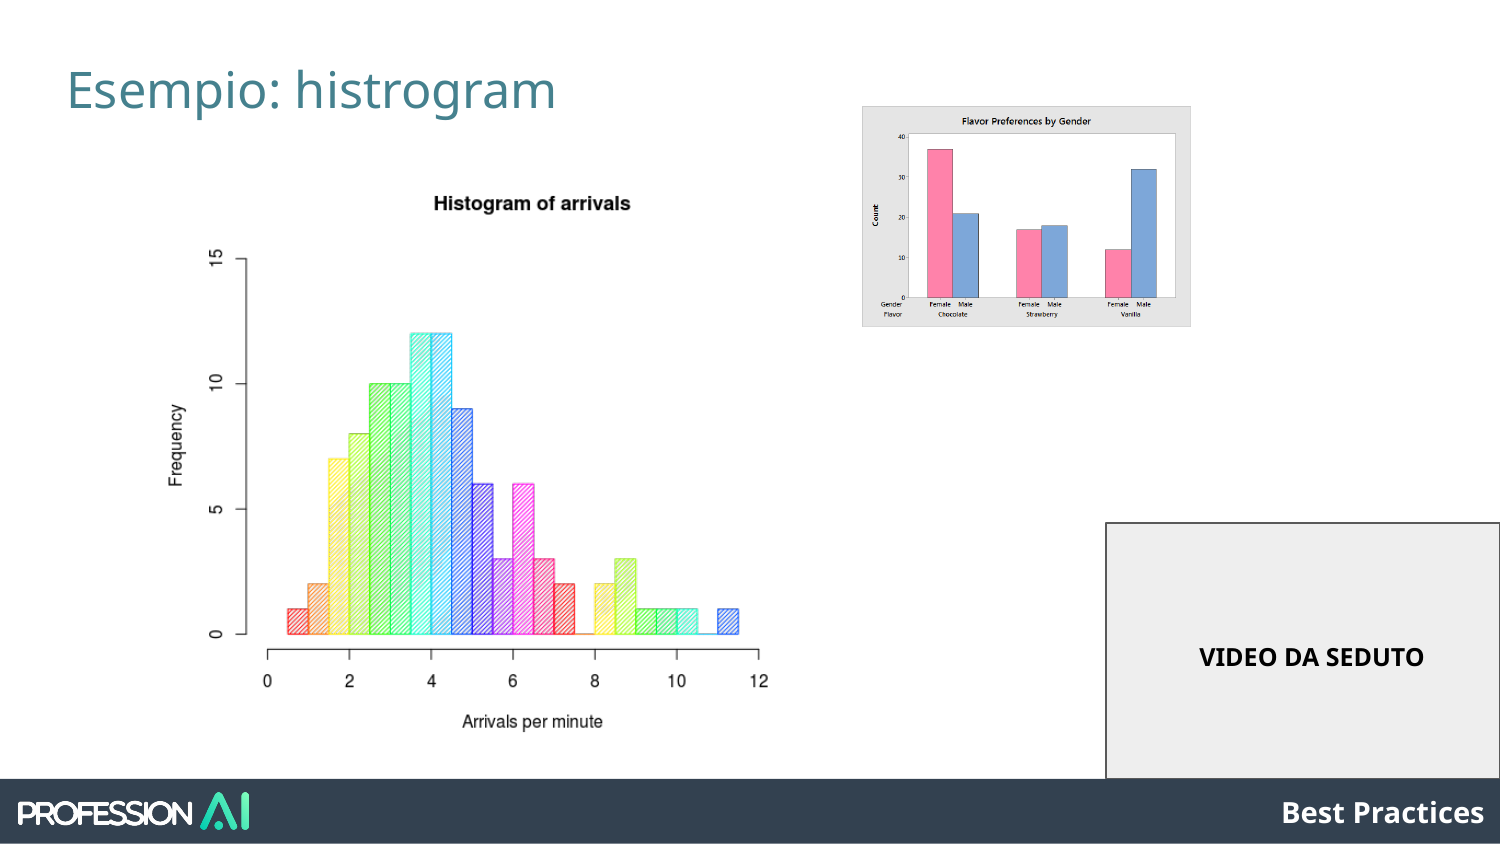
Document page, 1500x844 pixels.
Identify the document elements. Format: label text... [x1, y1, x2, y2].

title Esempio: histrogram [51, 42, 1449, 137]
picture [17, 792, 250, 831]
picture [162, 106, 1192, 755]
text_box [0, 778, 731, 844]
text_box [1105, 523, 1500, 779]
text_box Best Practices [731, 778, 1500, 844]
title VIDEO DA SEDUTO [1148, 626, 1477, 721]
